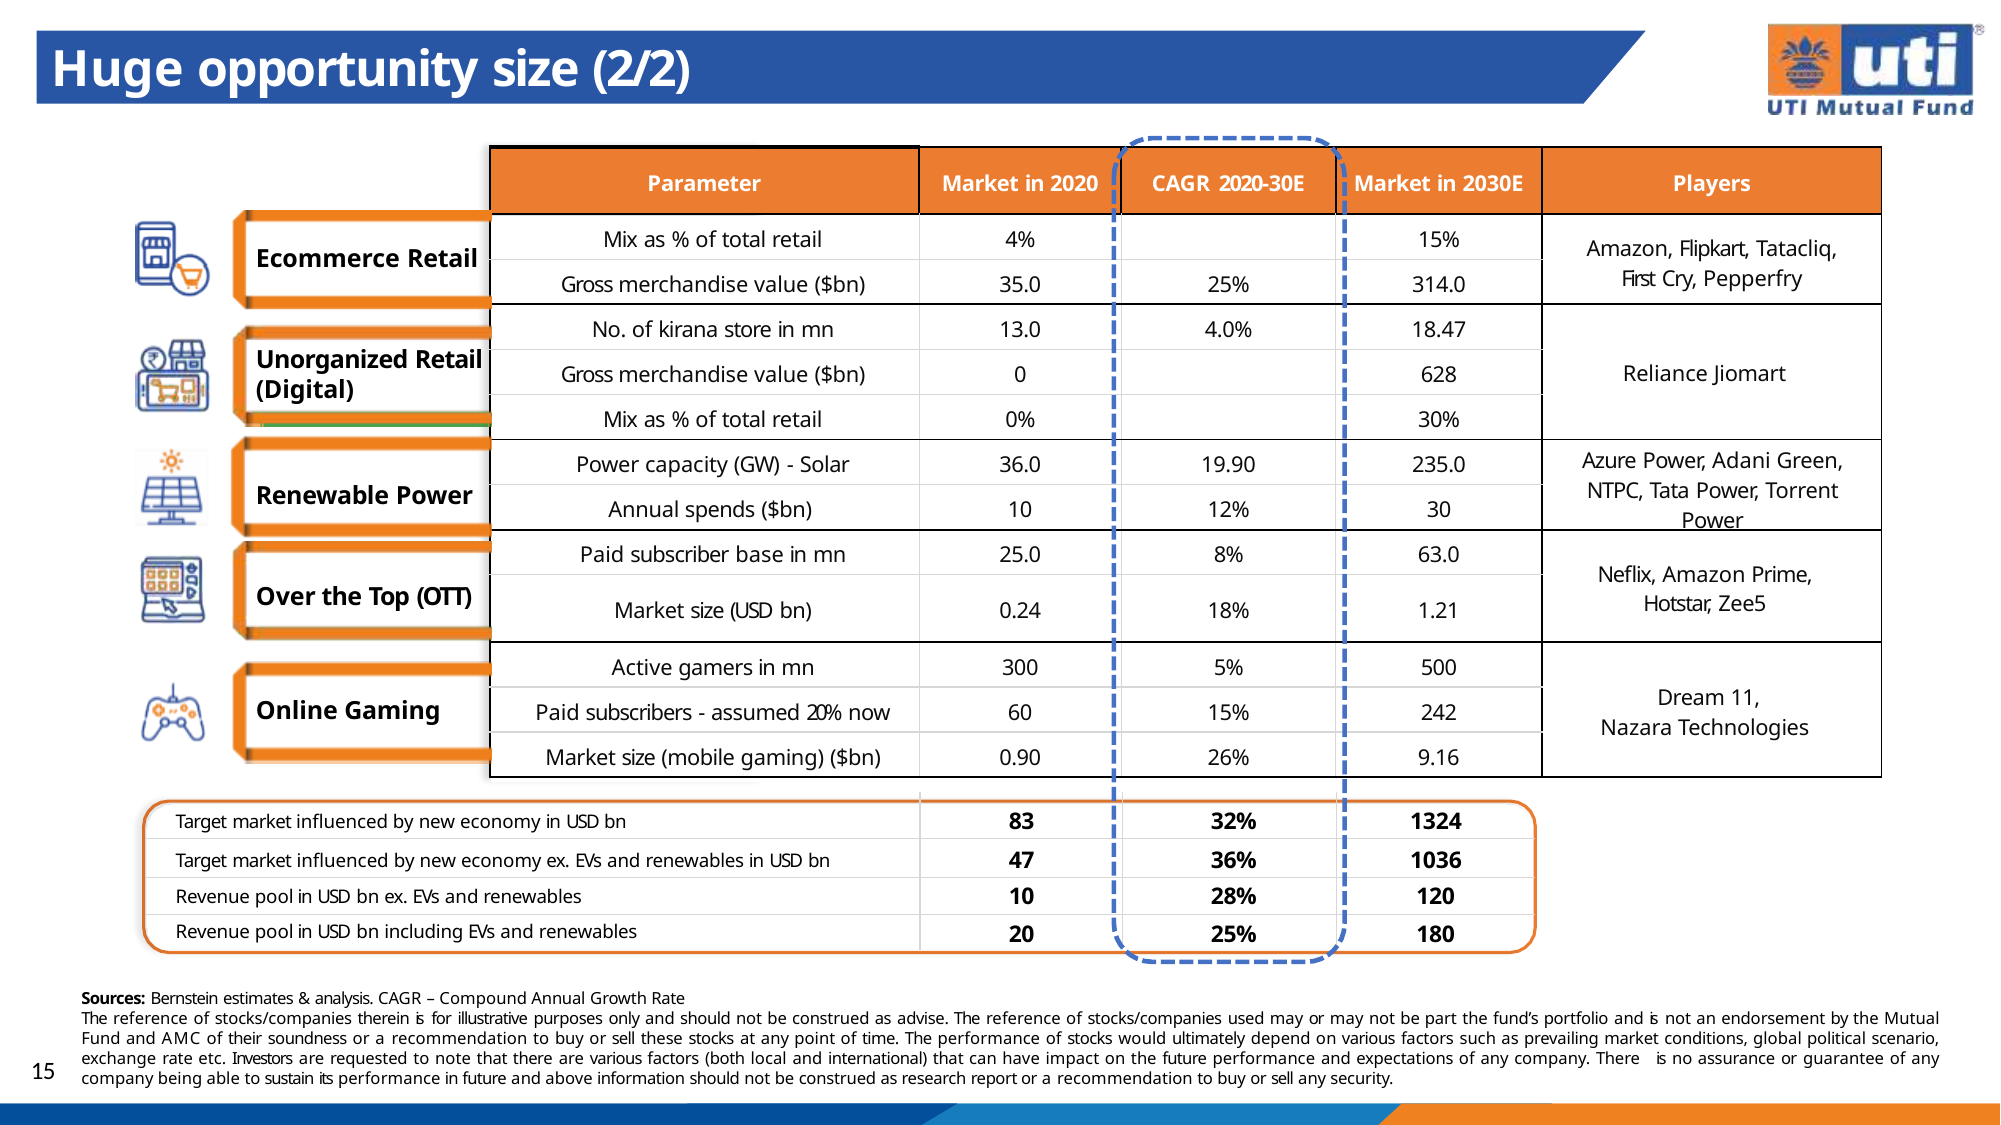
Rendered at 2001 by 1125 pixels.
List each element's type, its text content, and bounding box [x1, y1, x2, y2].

table_header Market in 2030E [1337, 148, 1541, 213]
text_box [36, 30, 1646, 104]
table_header Market in 2020 [925, 148, 1120, 209]
table_cell Azure Power, Adani Green, NTPC, Tata Power, Torrent Power [1543, 440, 1881, 529]
table_header Players [1543, 148, 1881, 213]
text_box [129, 210, 1536, 959]
text_box 15 [28, 1052, 59, 1085]
table_cell Neflix, Amazon Prime, Hotstar, Zee5 [1543, 531, 1881, 641]
table_cell Reliance Jiomart [1543, 305, 1881, 439]
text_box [475, 137, 921, 209]
table_cell Dream 11, Nazara Technologies [1543, 643, 1881, 776]
picture [1768, 23, 1986, 115]
table_cell Amazon, Flipkart, Tatacliq, First Cry, Pepperfry [1543, 215, 1881, 303]
text_box [1113, 138, 1345, 209]
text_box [0, 1103, 2000, 1125]
title Huge opportunity size (2/2) [49, 34, 708, 225]
text_box Sources: Bernstein estimates & analysis. CAGR – Compound Annual Growth Rate The reference of stocks/companies therein is for illustrative purposes only and should not be construed as advise. The reference of stocks/companies used may or may not be part the fund’s portfolio and is not an endorsement by the Mutual Fund and AMC of their soundness or a recommendation to buy or sell these stocks at any point of time. The performance of stocks would ultimately depend on various factors such as prevailing market conditions, global political scenario, exchange rate etc. Investors are requested to note that there are various factors (both local and international) that can have impact on the future performance and expectations of any company. There is no assurance or guarantee of any company being able to sustain its performance in future and above information should not be construed as research report or a recommendation to buy or sell any security. [79, 986, 1941, 1088]
